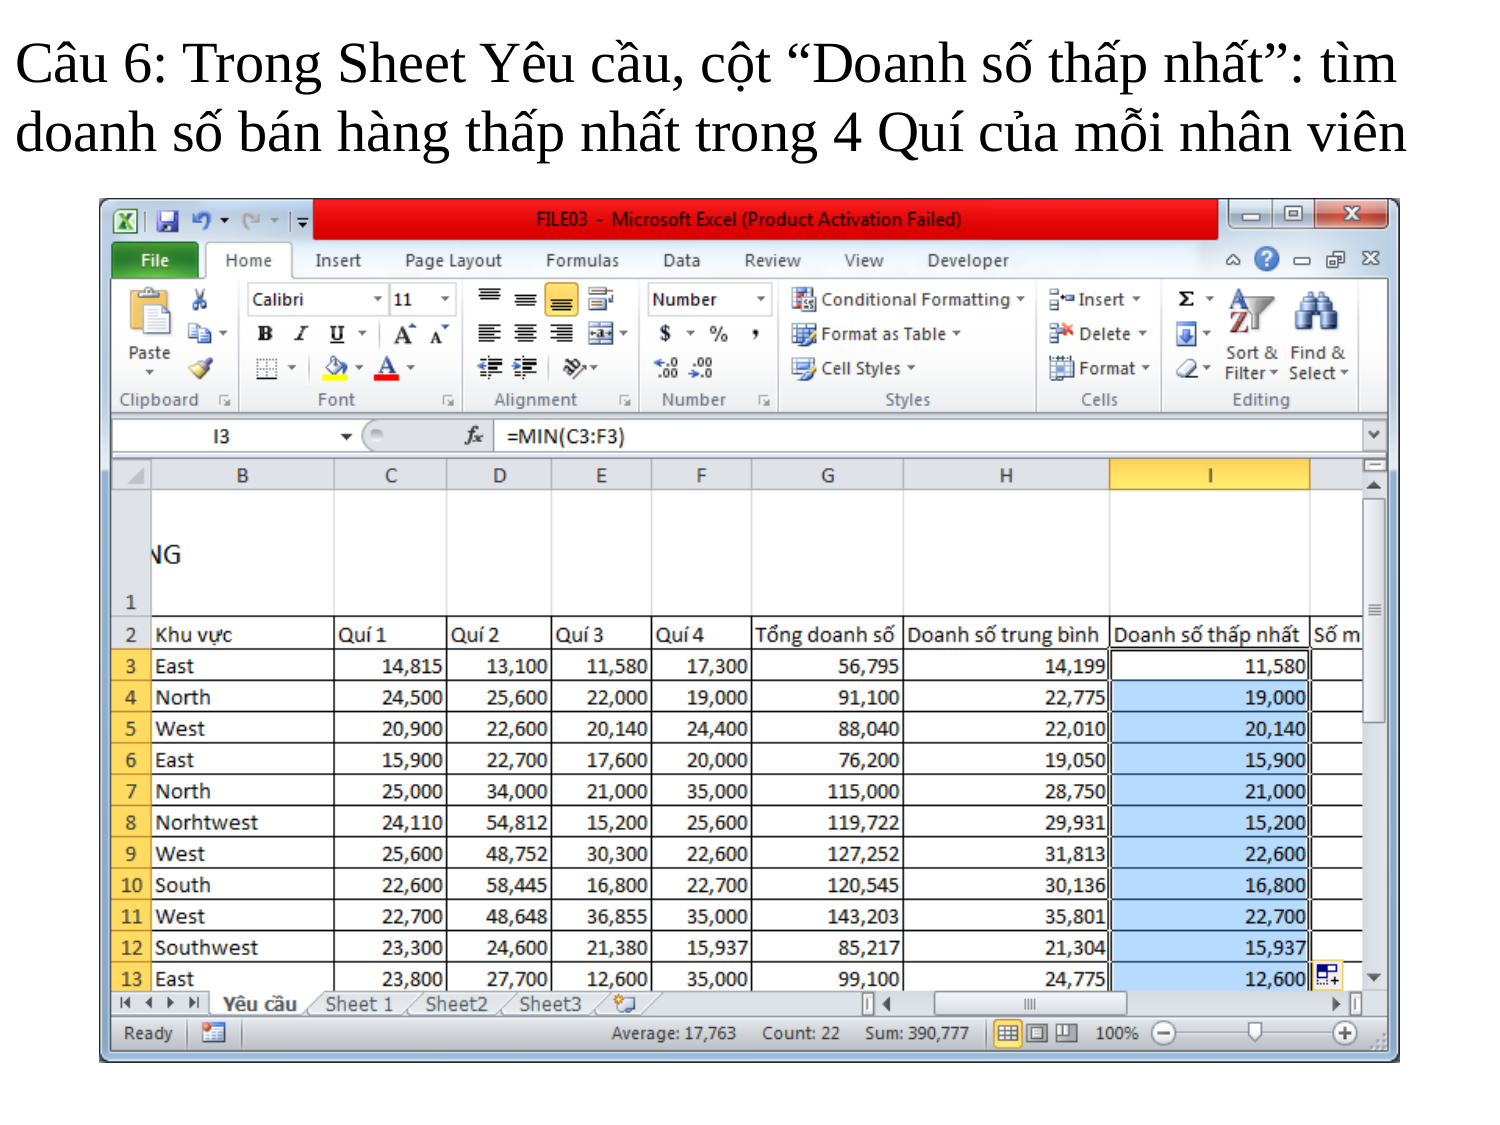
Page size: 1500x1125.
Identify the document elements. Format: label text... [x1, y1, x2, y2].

picture [99, 198, 1401, 1063]
title Câu 6: Trong Sheet Yêu cầu, cột “Doanh số thấp nhất”: tìm doanh số bán hàng thấp nhất trong 4 Quí của mỗi nhân viên [0, 0, 1500, 188]
